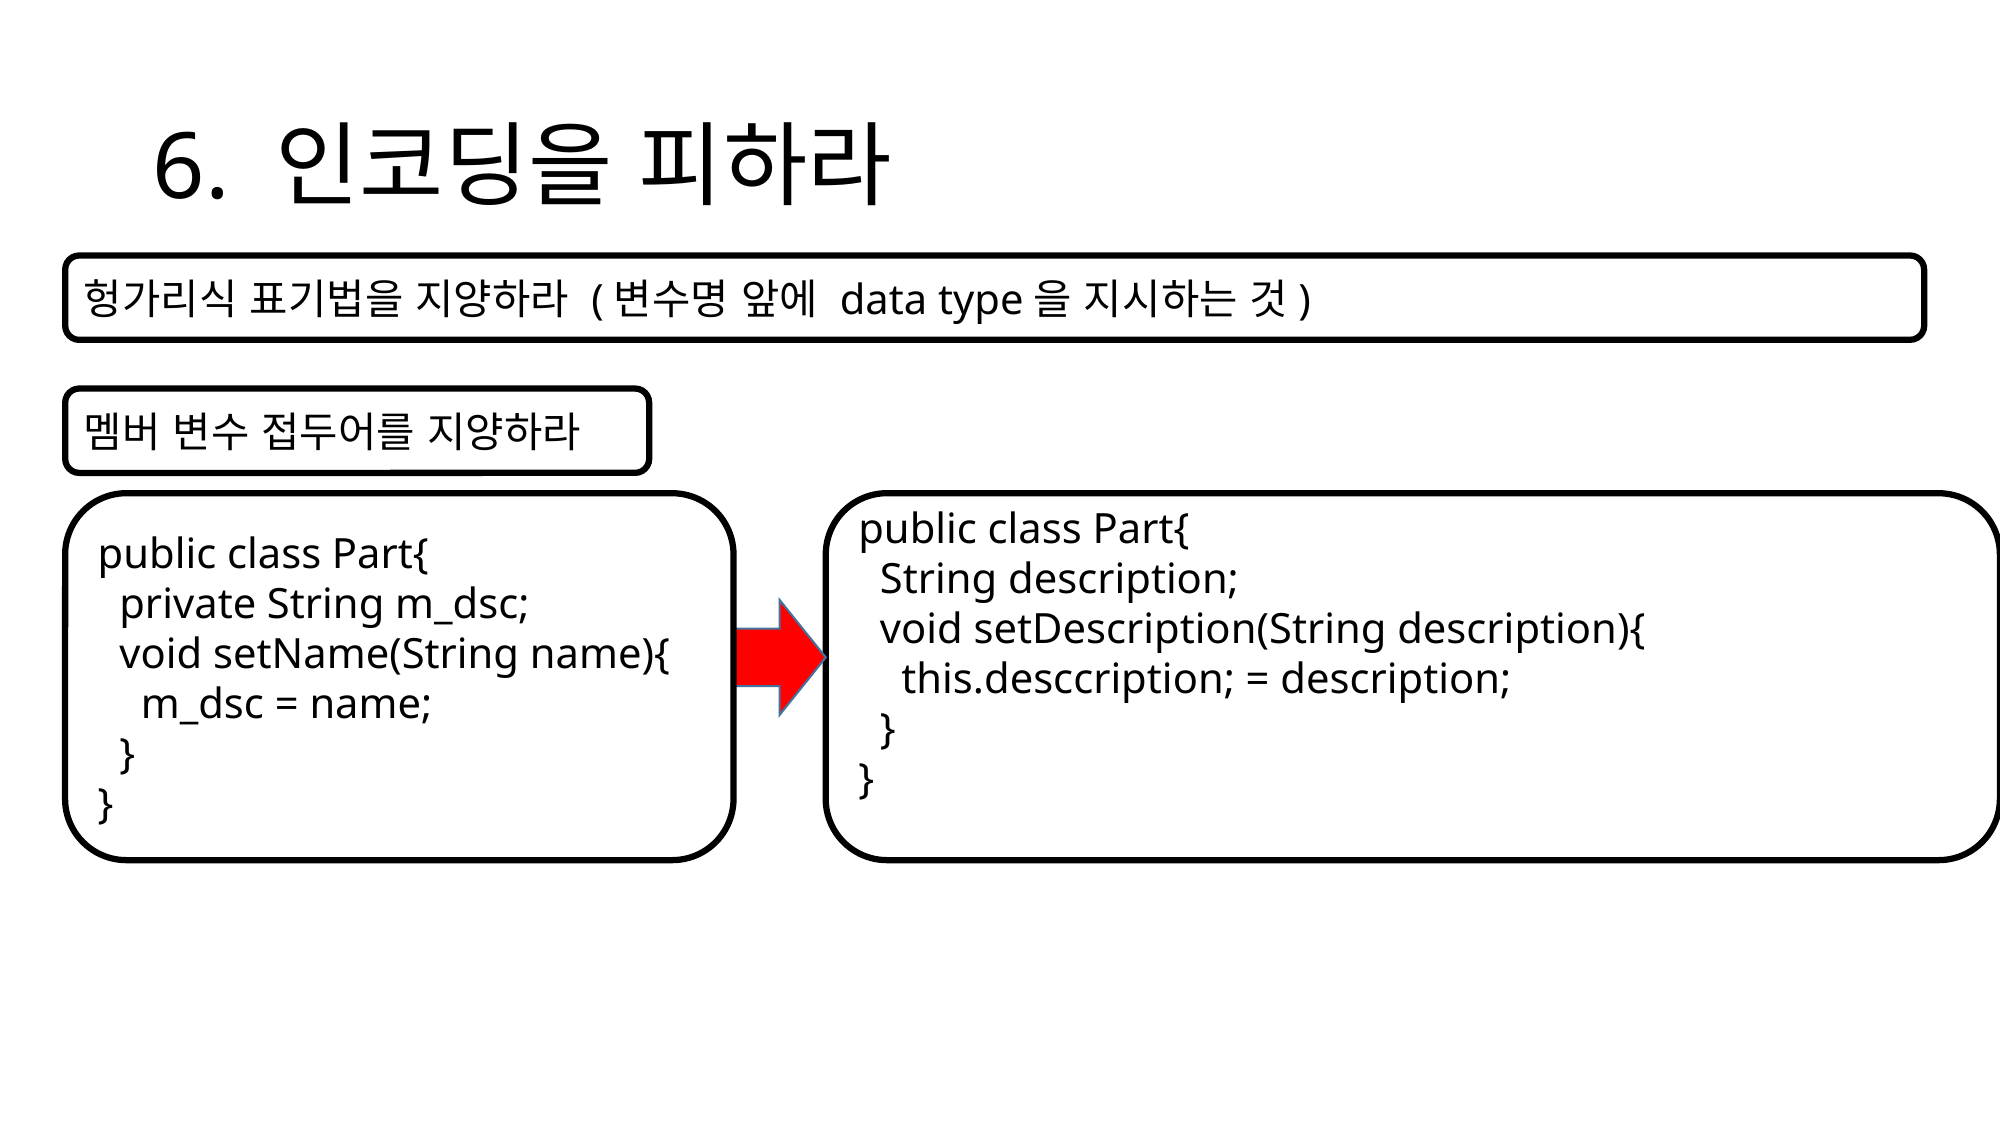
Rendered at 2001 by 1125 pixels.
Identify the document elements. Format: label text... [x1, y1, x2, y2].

text_box public class Part{ String description; void setDescription(String description){ this.desccription; = description; } } [824, 492, 2000, 862]
title 6. 인코딩을 피하라 [137, 59, 1863, 254]
text_box 헝가리식 표기법을 지양하라 (변수명 앞에 data type을 지시하는 것) [64, 254, 1926, 341]
text_box 멤버 변수 접두어를 지양하라 [64, 387, 651, 474]
text_box [735, 597, 828, 718]
text_box public class Part{ private String m_dsc; void setName(String name){ m_dsc = name; } } [64, 492, 735, 862]
